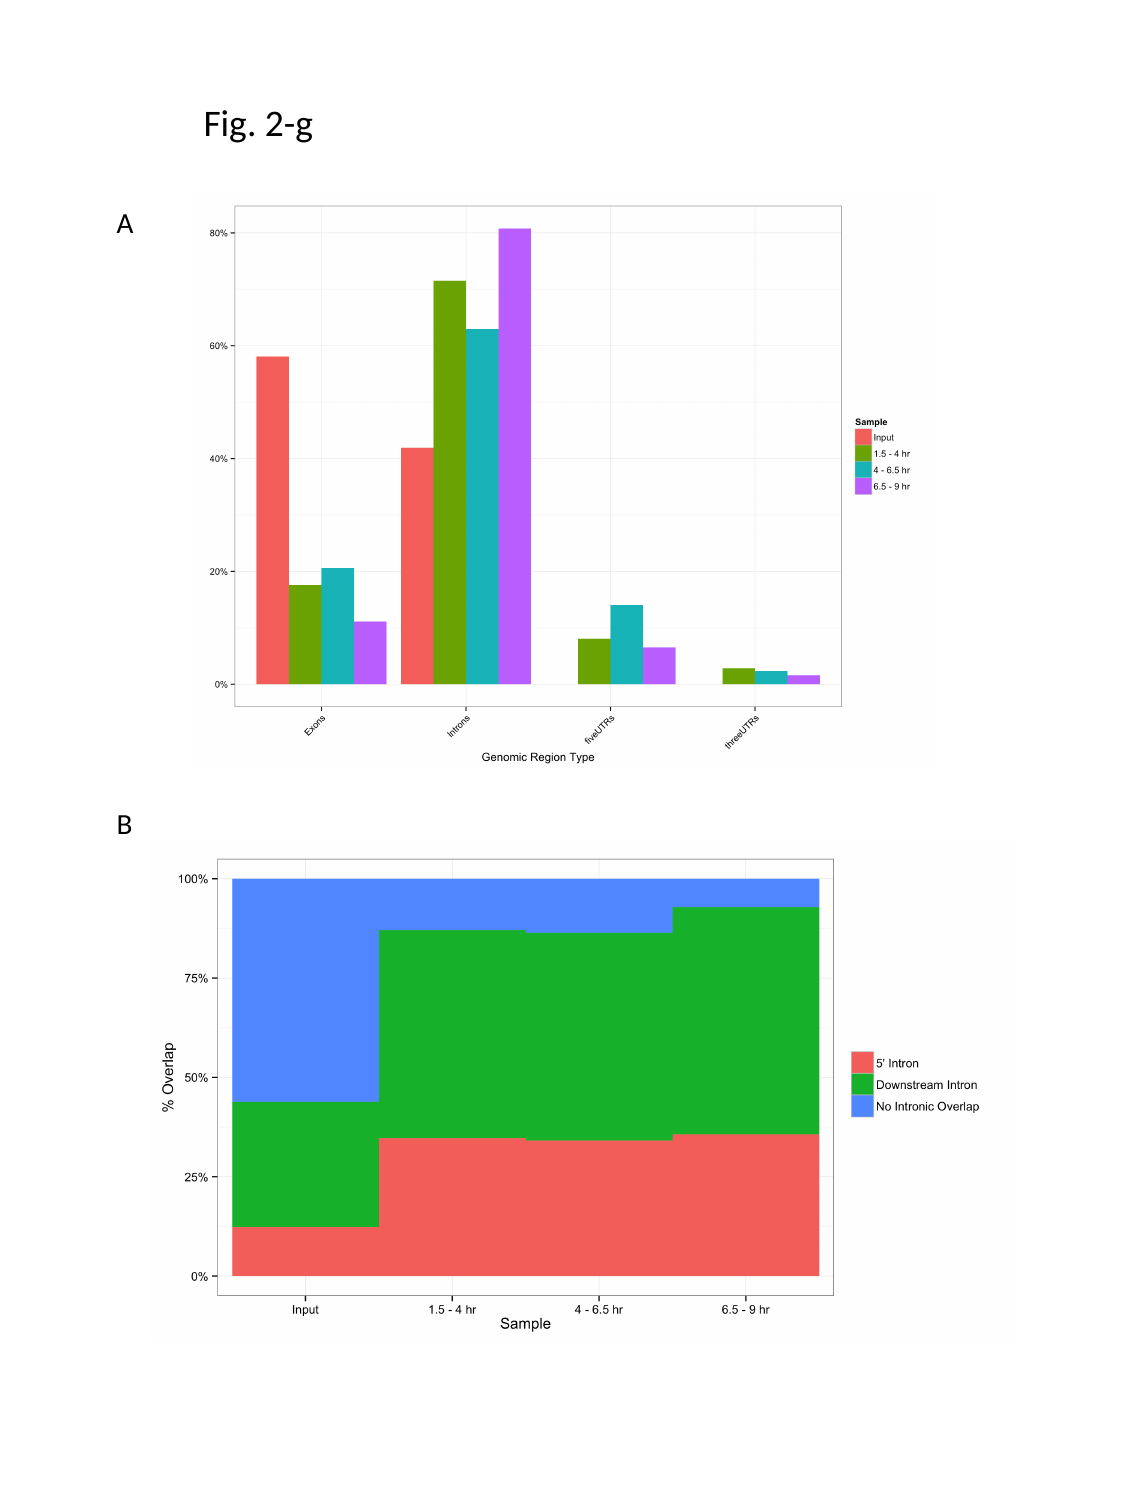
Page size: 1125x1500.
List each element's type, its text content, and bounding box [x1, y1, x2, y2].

picture [188, 192, 937, 771]
text_box A [101, 197, 149, 247]
picture [149, 841, 1015, 1343]
text_box Fig. 2-g [188, 91, 329, 152]
text_box B [101, 798, 148, 848]
